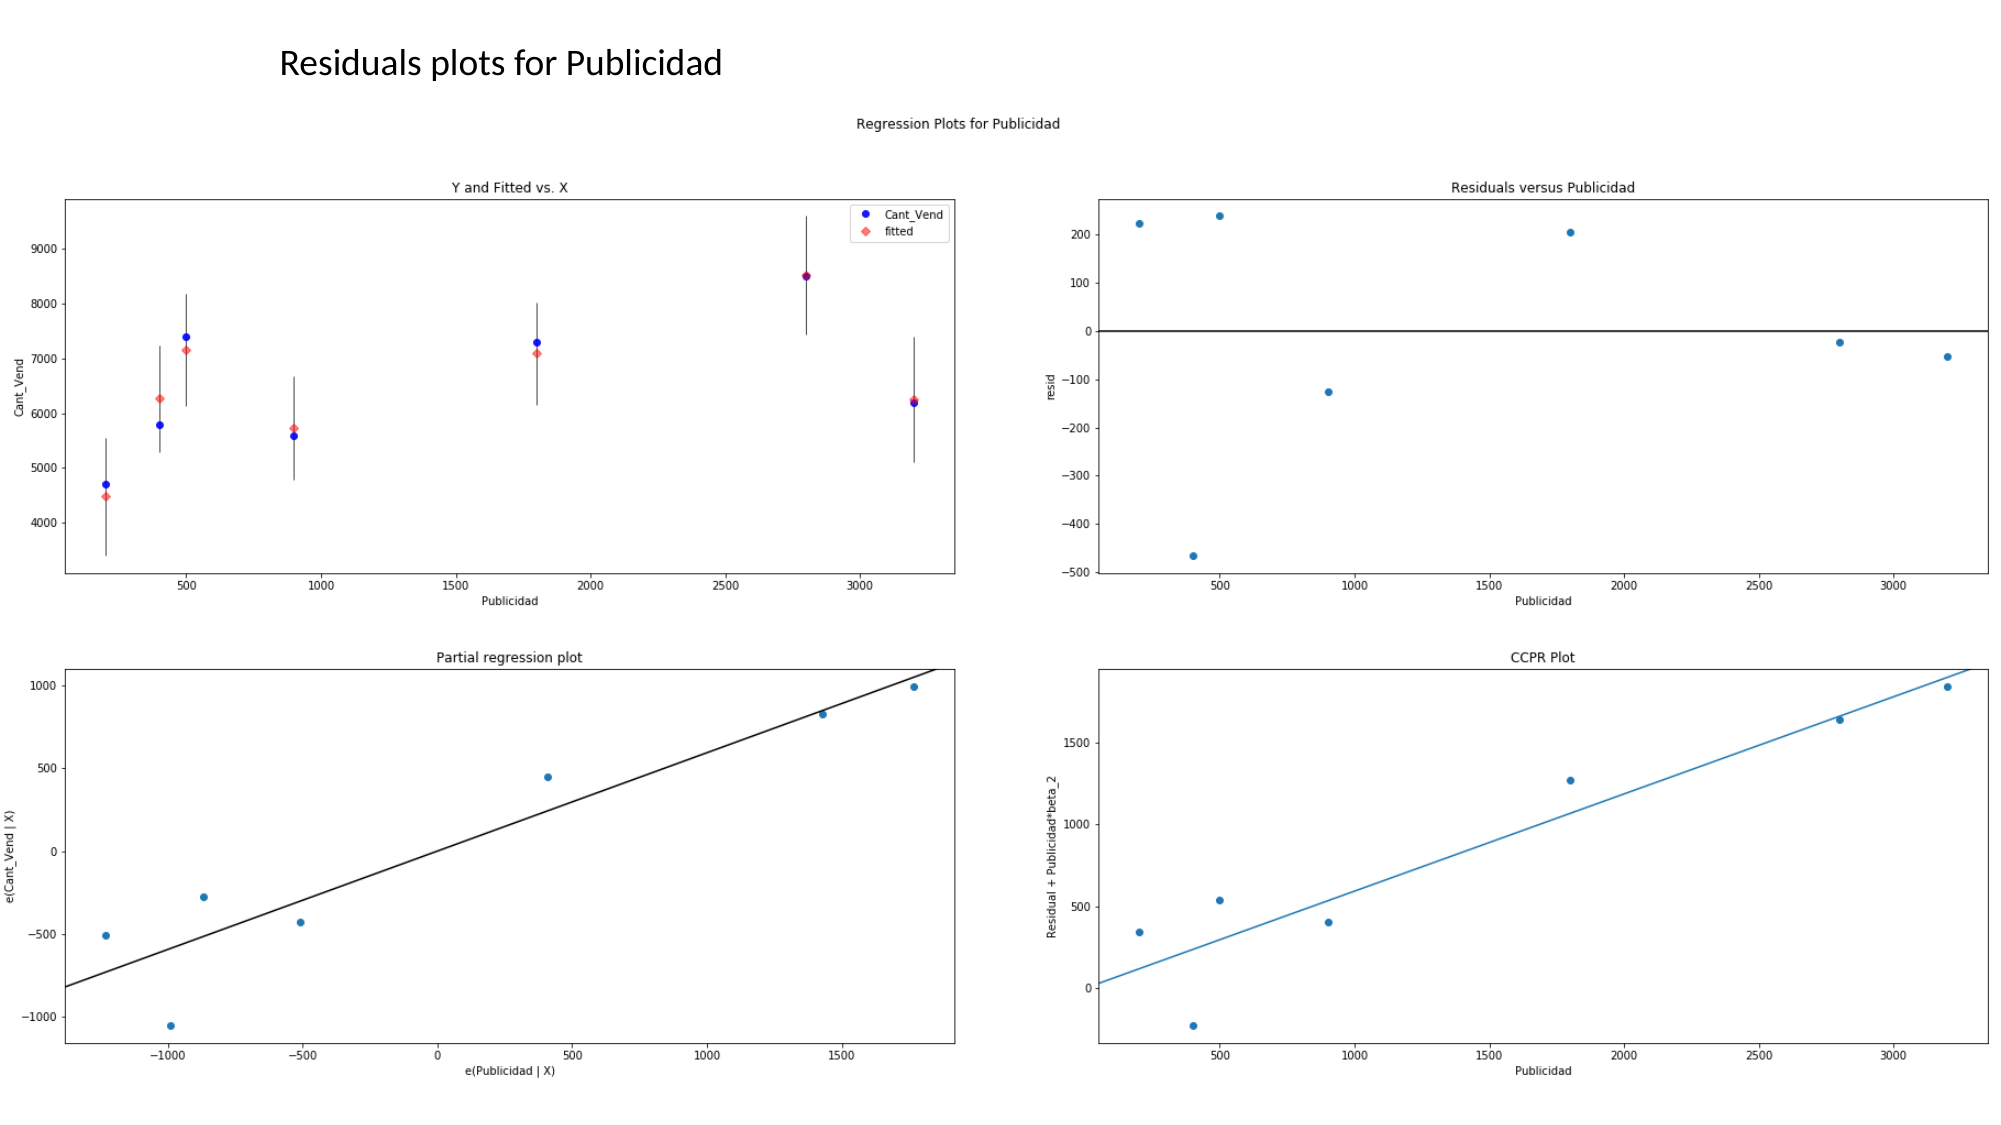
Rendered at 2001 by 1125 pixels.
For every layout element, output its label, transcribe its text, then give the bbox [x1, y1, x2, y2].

picture [0, 99, 2000, 1108]
text_box Residuals plots for Publicidad [264, 30, 739, 91]
